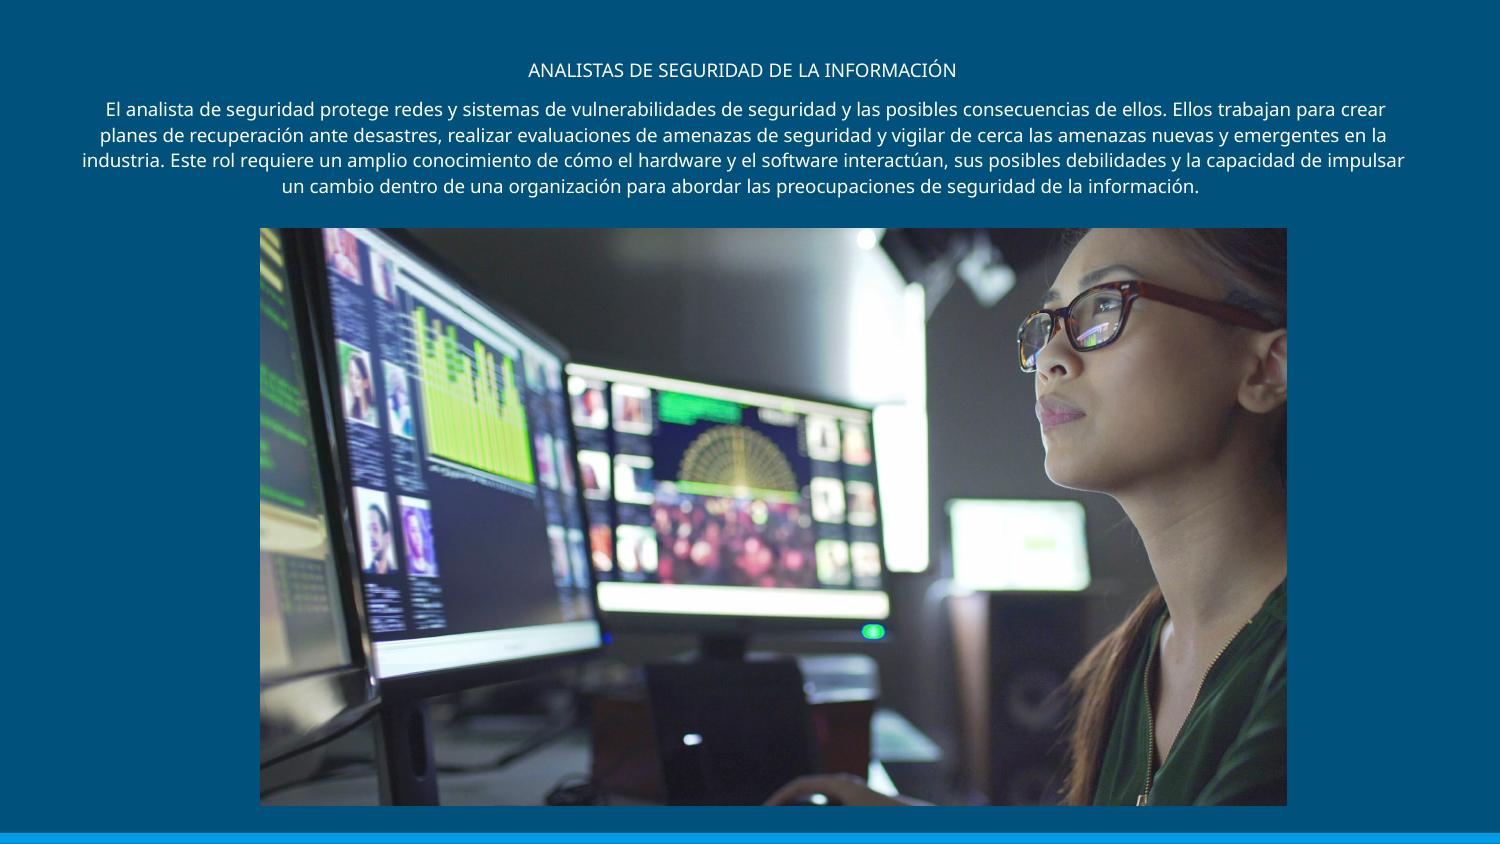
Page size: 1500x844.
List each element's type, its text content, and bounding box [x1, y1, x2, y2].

picture [261, 229, 1286, 805]
list ANALISTAS DE SEGURIDAD DE LA INFORMACIÓN El analista de seguridad protege redes y sistemas de vulnerabilidades de seguridad y las posibles consecuencias de ellos. Ellos trabajan para crear planes de recuperación ante desastres, realizar evaluaciones de amenazas de seguridad y vigilar de cerca las amenazas nuevas y emergentes en la industria. Este rol requiere un amplio conocimiento de cómo el hardware y el software interactúan, sus posibles debilidades y la capacidad de impulsar un cambio dentro de una organización para abordar las preocupaciones de seguridad de la información. [56, 40, 1429, 217]
